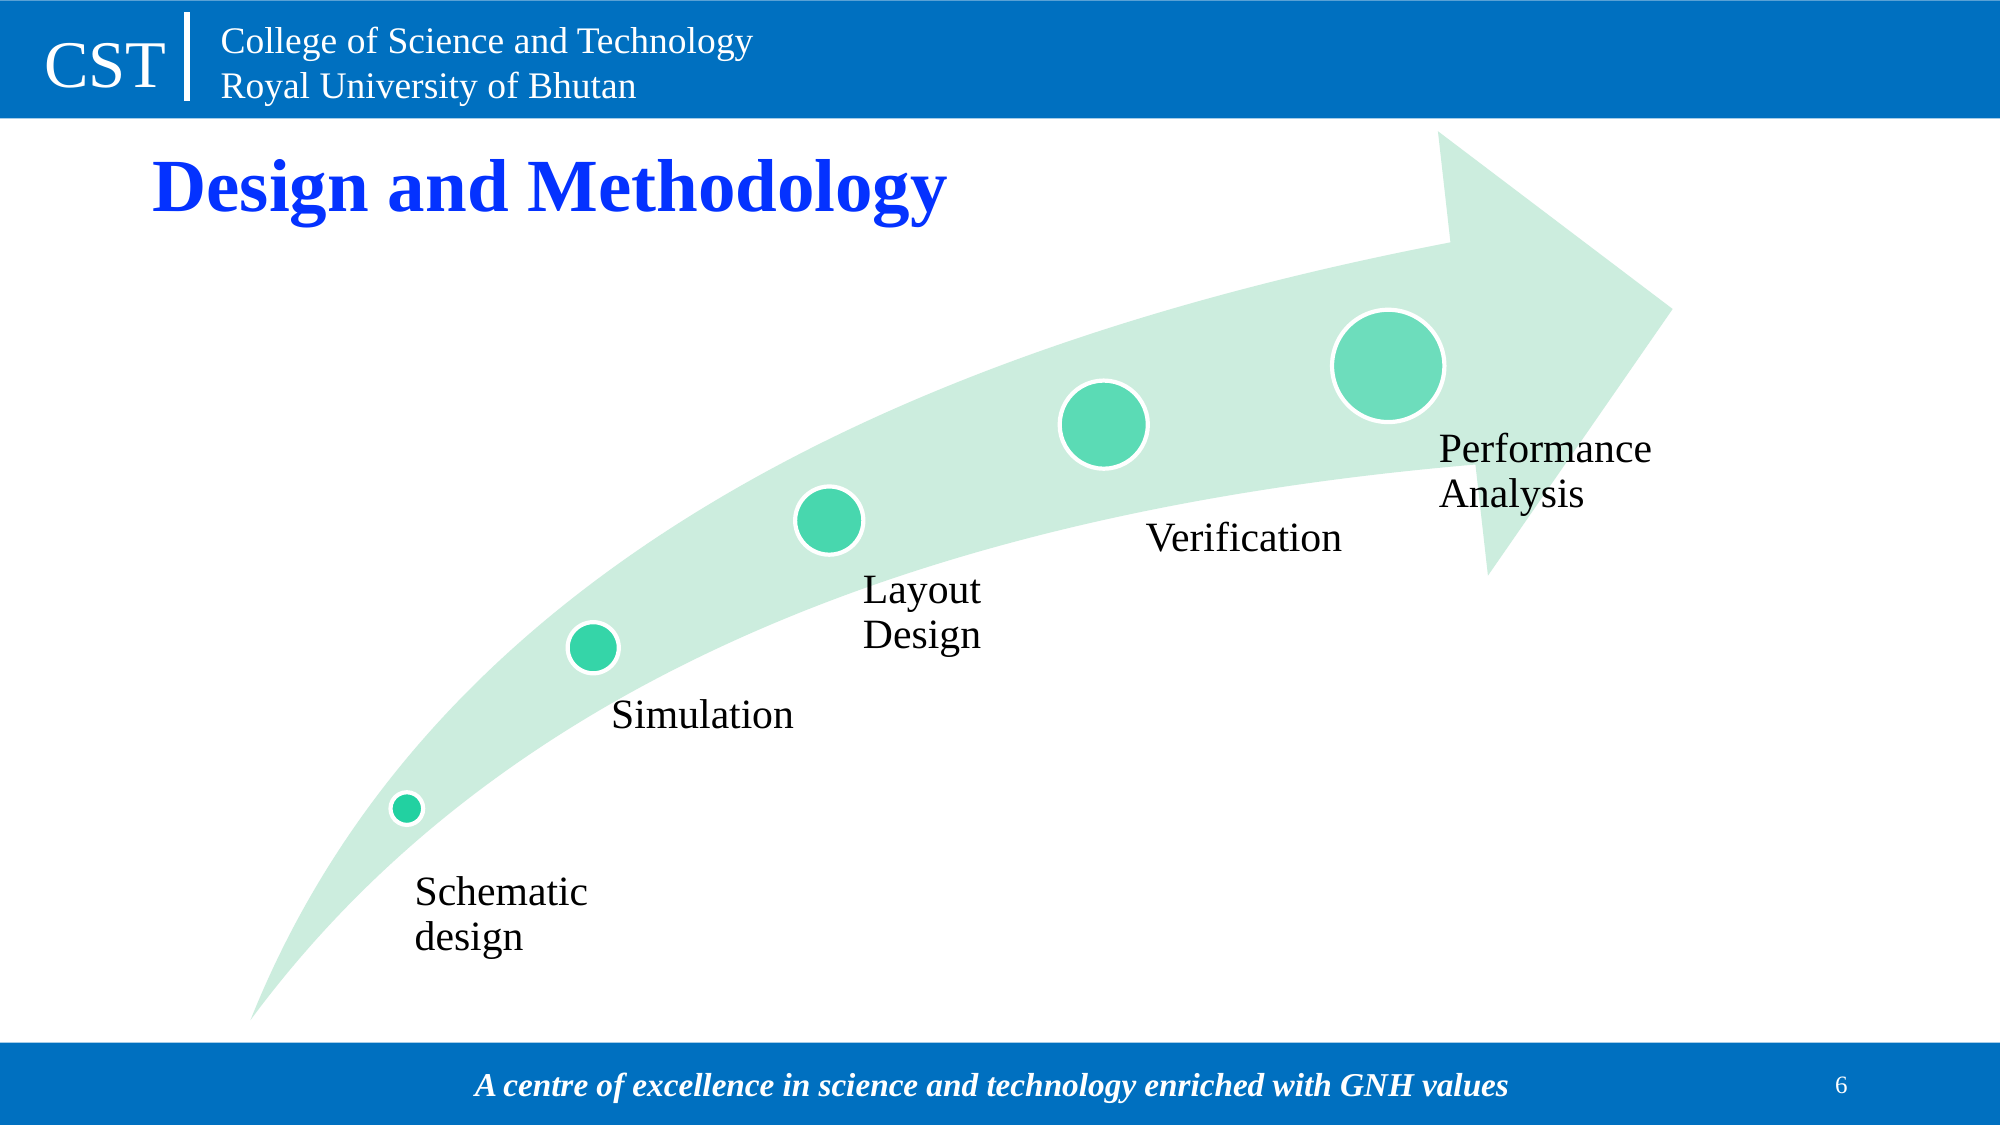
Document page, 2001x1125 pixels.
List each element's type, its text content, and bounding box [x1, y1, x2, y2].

title Design and Methodology [137, 127, 2000, 248]
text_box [230, 130, 1702, 1021]
slide_number 6 [1627, 1053, 1863, 1113]
